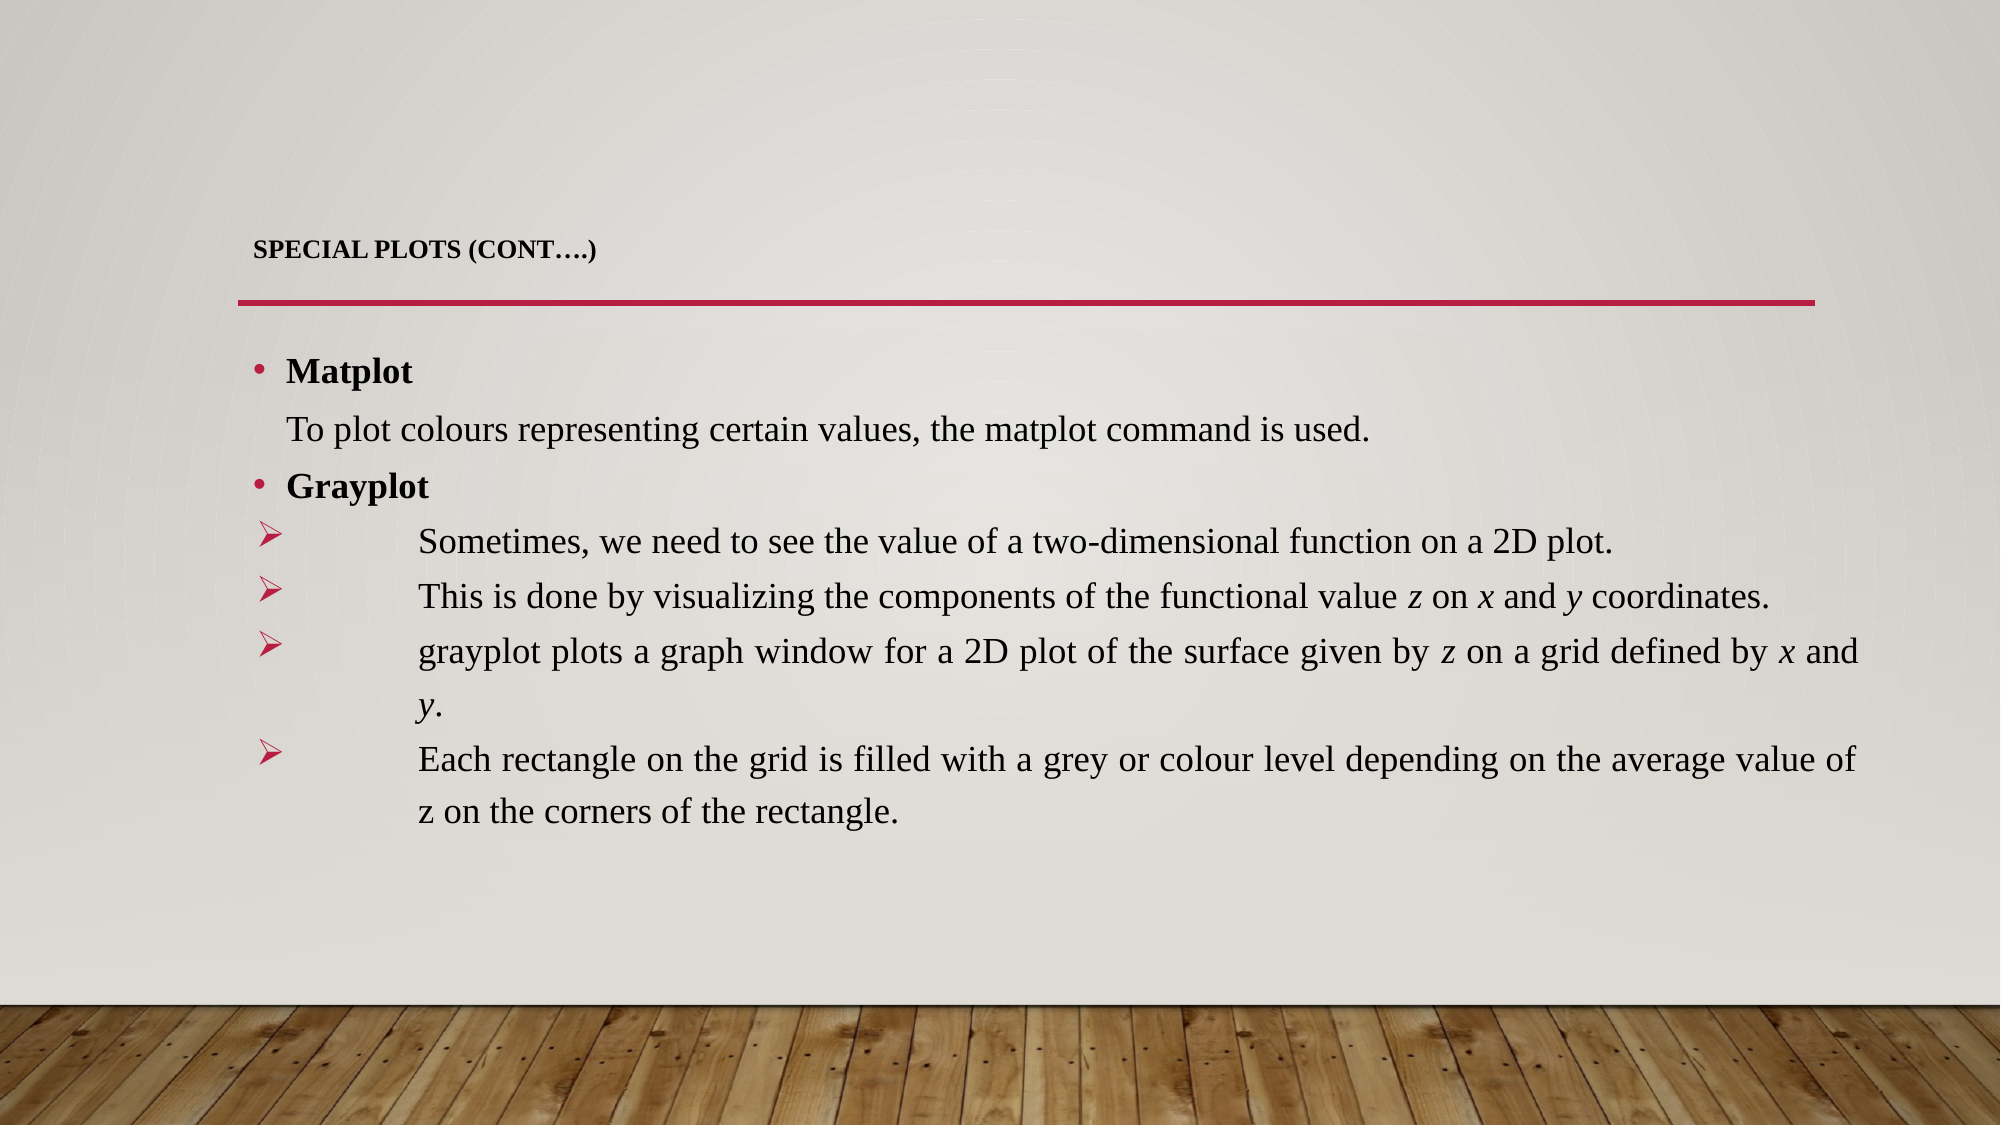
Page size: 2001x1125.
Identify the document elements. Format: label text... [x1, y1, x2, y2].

title Special Plots (Cont….) [238, 228, 1814, 305]
list Matplot To plot colours representing certain values, the matplot command is used. Grayplot Sometimes, we need to see the value of a two-dimensional function on a 2D plot. This is done by visualizing the components of the functional value z on x and y coordinates. grayplot plots a graph window for a 2D plot of the surface given by z on a grid defined by x and y. Each rectangle on the grid is filled with a grey or colour level depending on the average value of z on the corners of the rectangle. [238, 330, 1875, 985]
picture [0, 1005, 2000, 1125]
